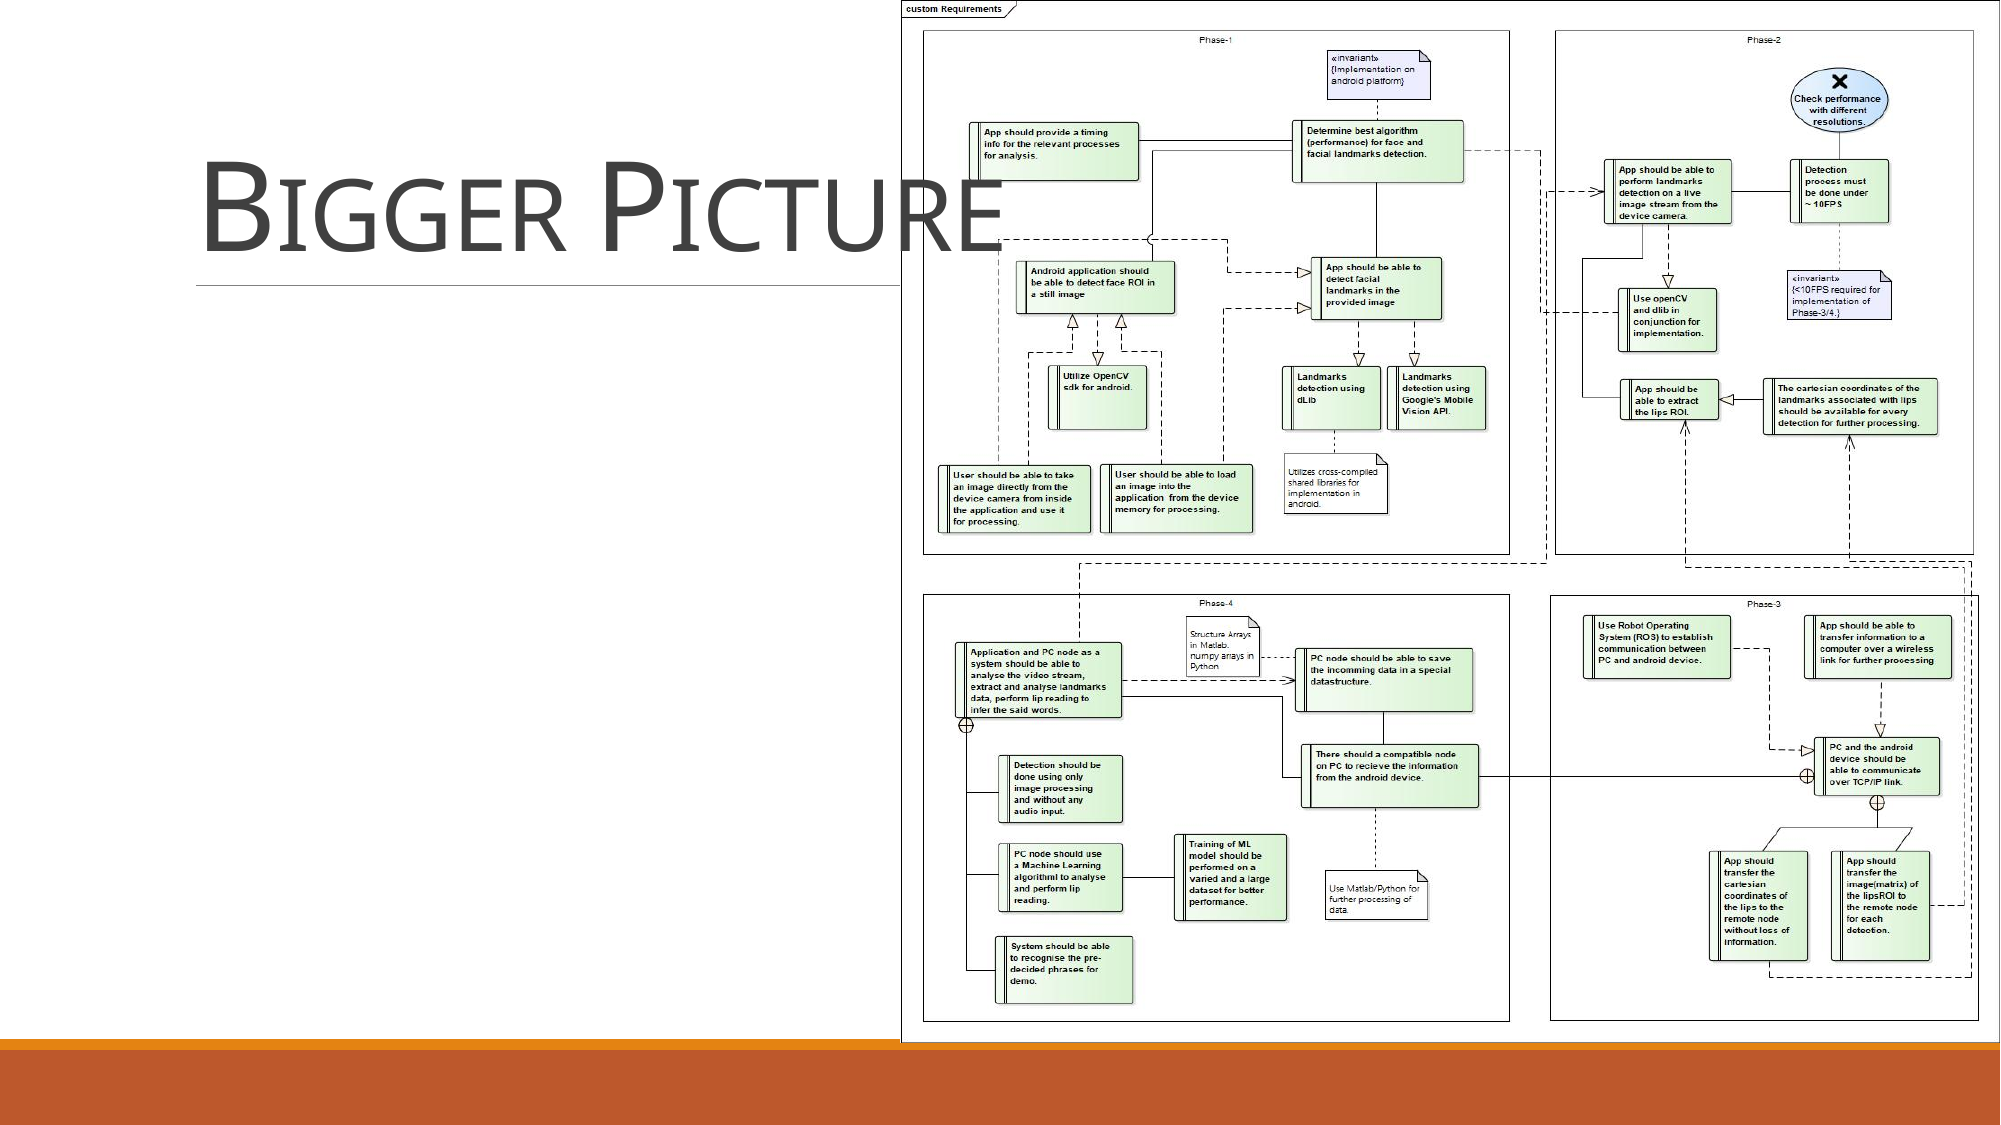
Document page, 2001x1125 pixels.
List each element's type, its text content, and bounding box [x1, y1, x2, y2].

picture [899, 0, 2000, 1043]
title BIGGER PICTURE [180, 47, 896, 285]
